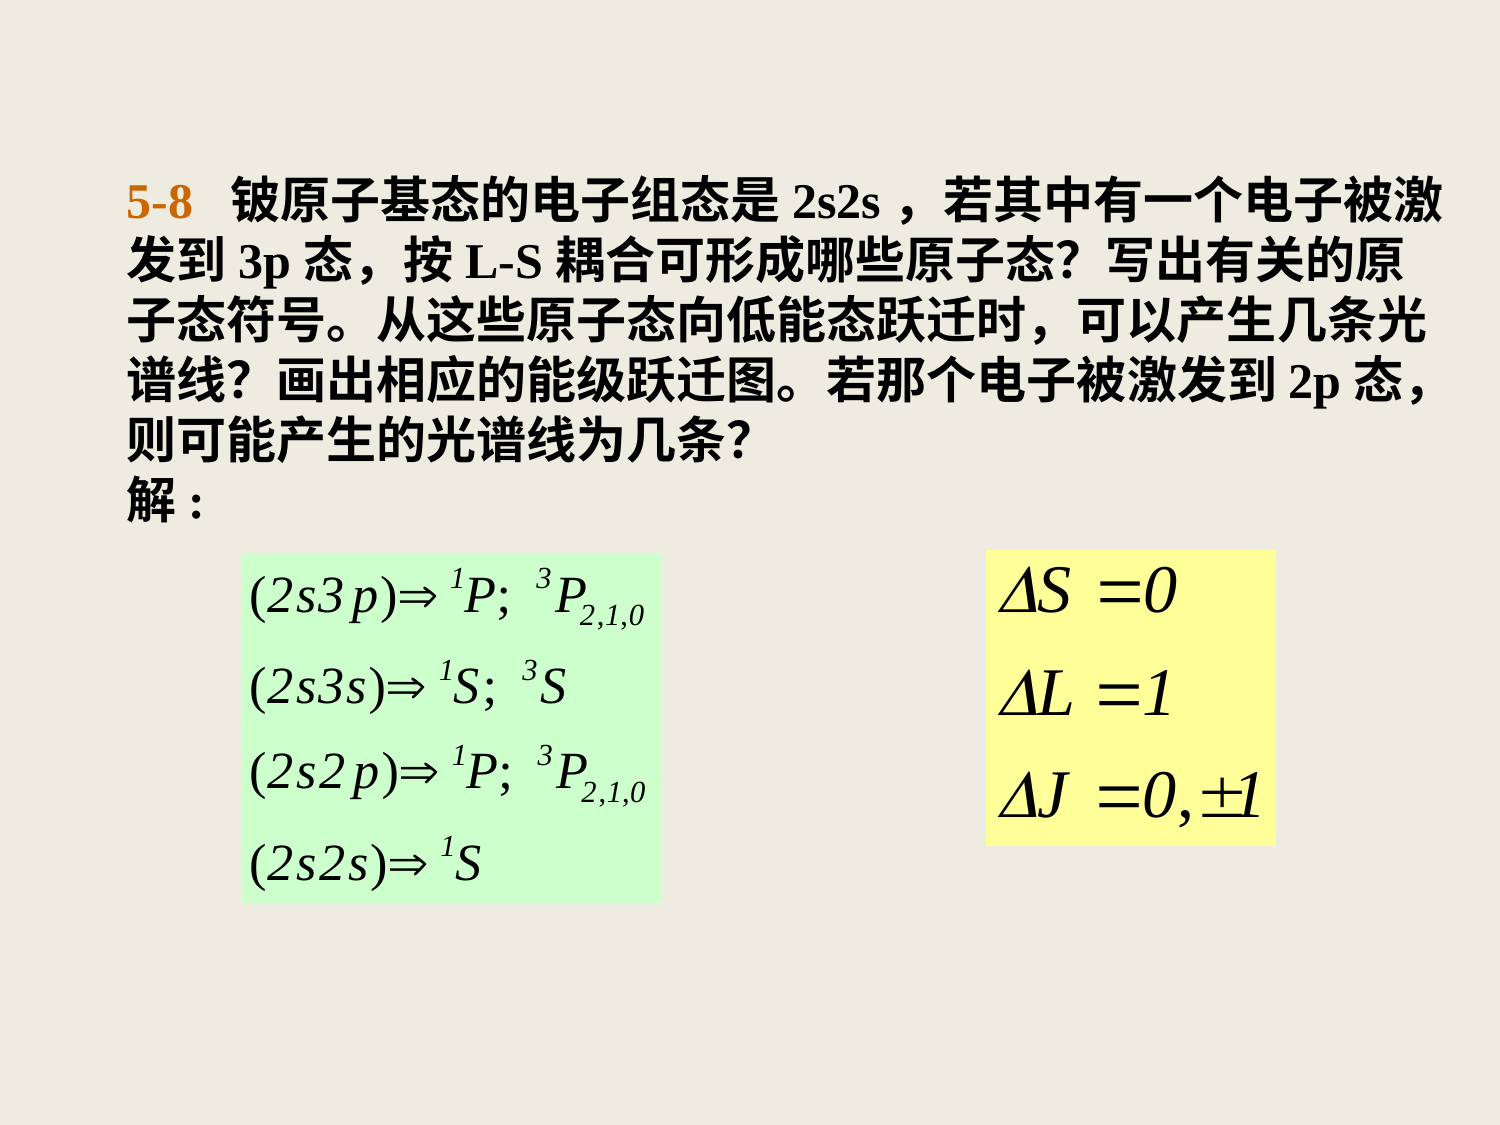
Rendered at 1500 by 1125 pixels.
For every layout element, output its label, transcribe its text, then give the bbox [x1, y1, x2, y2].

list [985, 550, 1276, 846]
text_box 5-8 铍原子基态的电子组态是2s2s，若其中有一个电子被激发到3p态，按L-S耦合可形成哪些原子态？写出有关的原子态符号。从这些原子态向低能态跃迁时，可以产生几条光谱线？画出相应的能级跃迁图。若那个电子被激发到2p态，则可能产生的光谱线为几条？ 解: [112, 160, 1459, 536]
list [241, 553, 662, 904]
